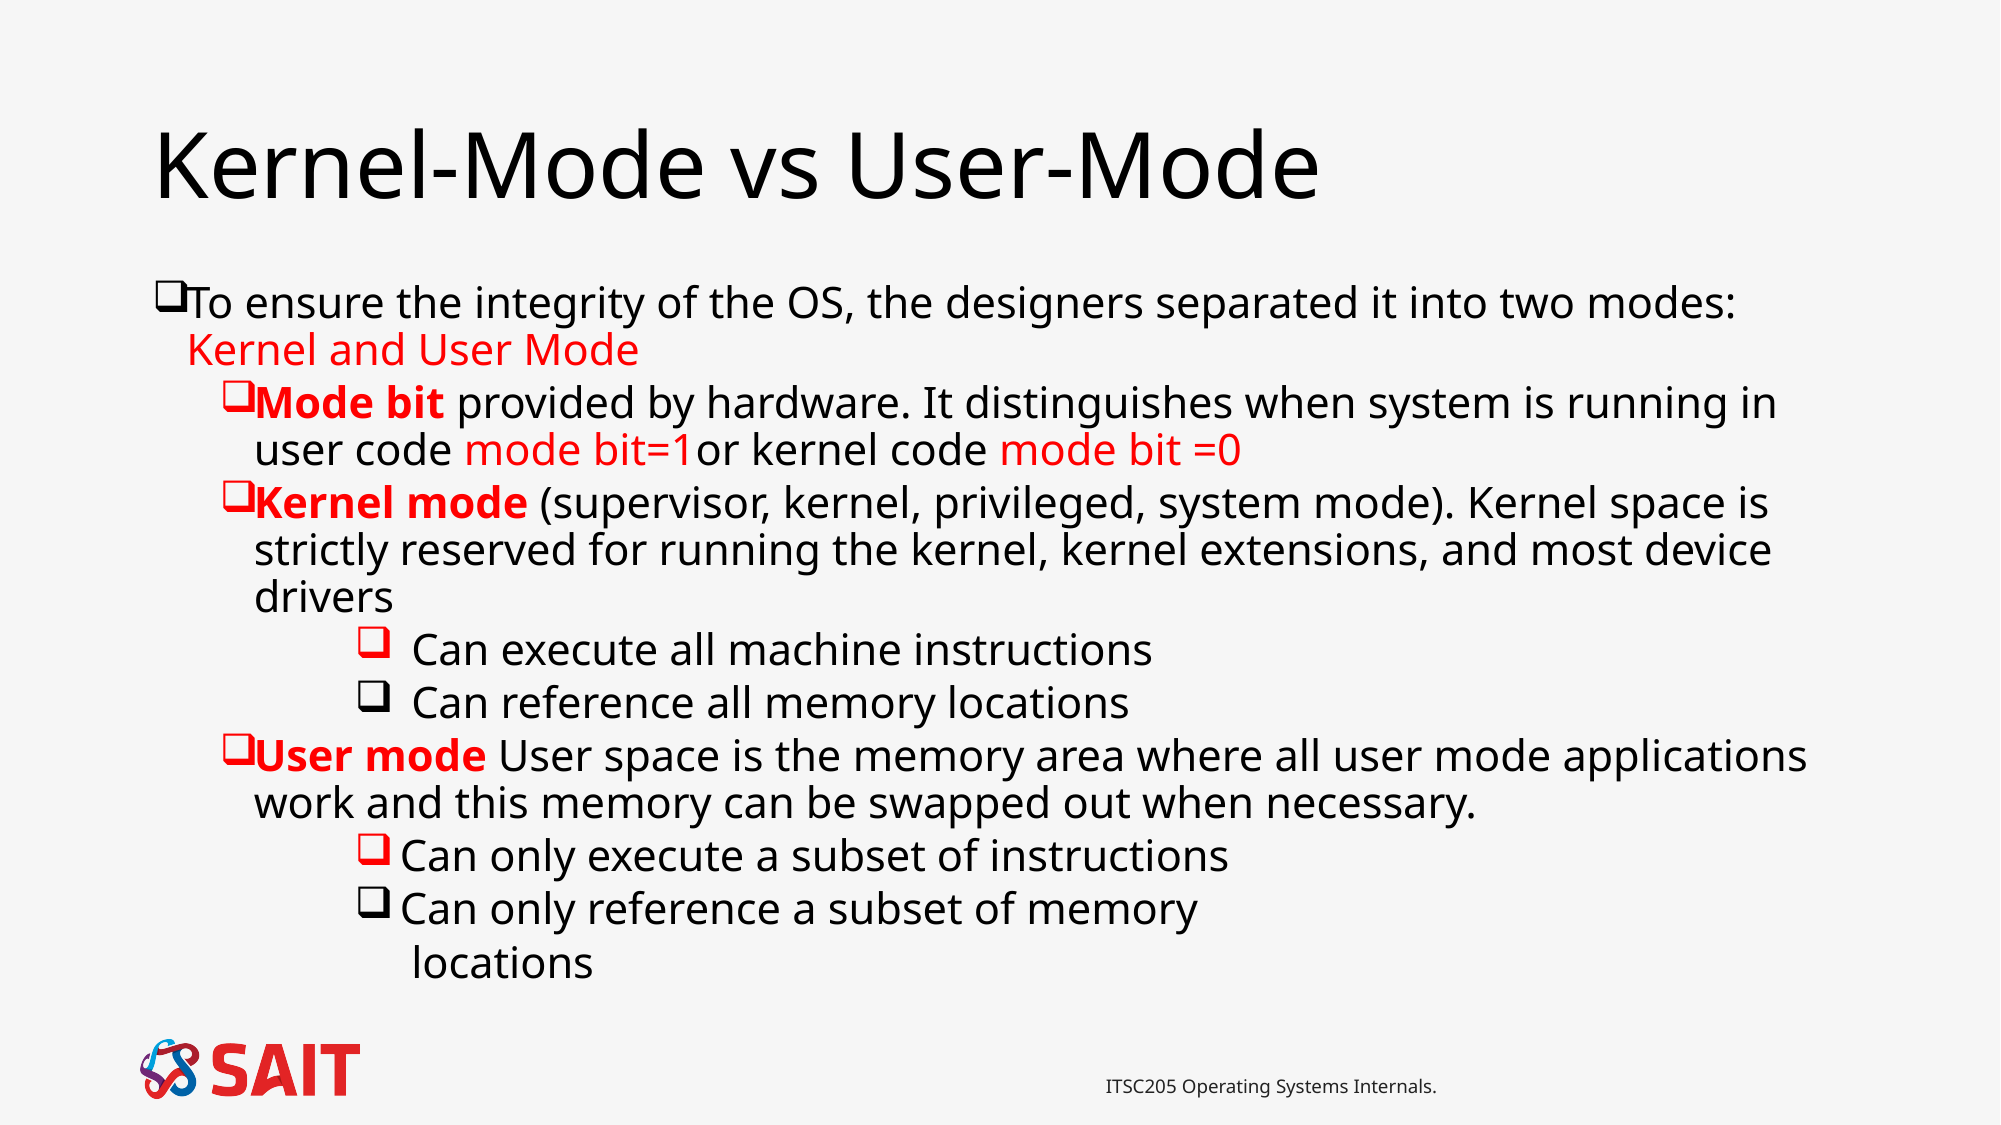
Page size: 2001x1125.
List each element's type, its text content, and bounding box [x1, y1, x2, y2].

footer ITSC205 Operating Systems Internals. [858, 1048, 1690, 1109]
list To ensure the integrity of the OS, the designers separated it into two modes: Kernel and User Mode Mode bit provided by hardware. It distinguishes when system is running in user code mode bit=1or kernel code mode bit =0 Kernel mode (supervisor, kernel, privileged, system mode). Kernel space is strictly reserved for running the kernel, kernel extensions, and most device drivers Can execute all machine instructions Can reference all memory locations User mode User space is the memory area where all user mode applications work and this memory can be swapped out when necessary. Can only execute a subset of instructions Can only reference a subset of memory locations [137, 274, 1866, 998]
picture [114, 1013, 386, 1125]
title Kernel-Mode vs User-Mode [137, 59, 1863, 274]
